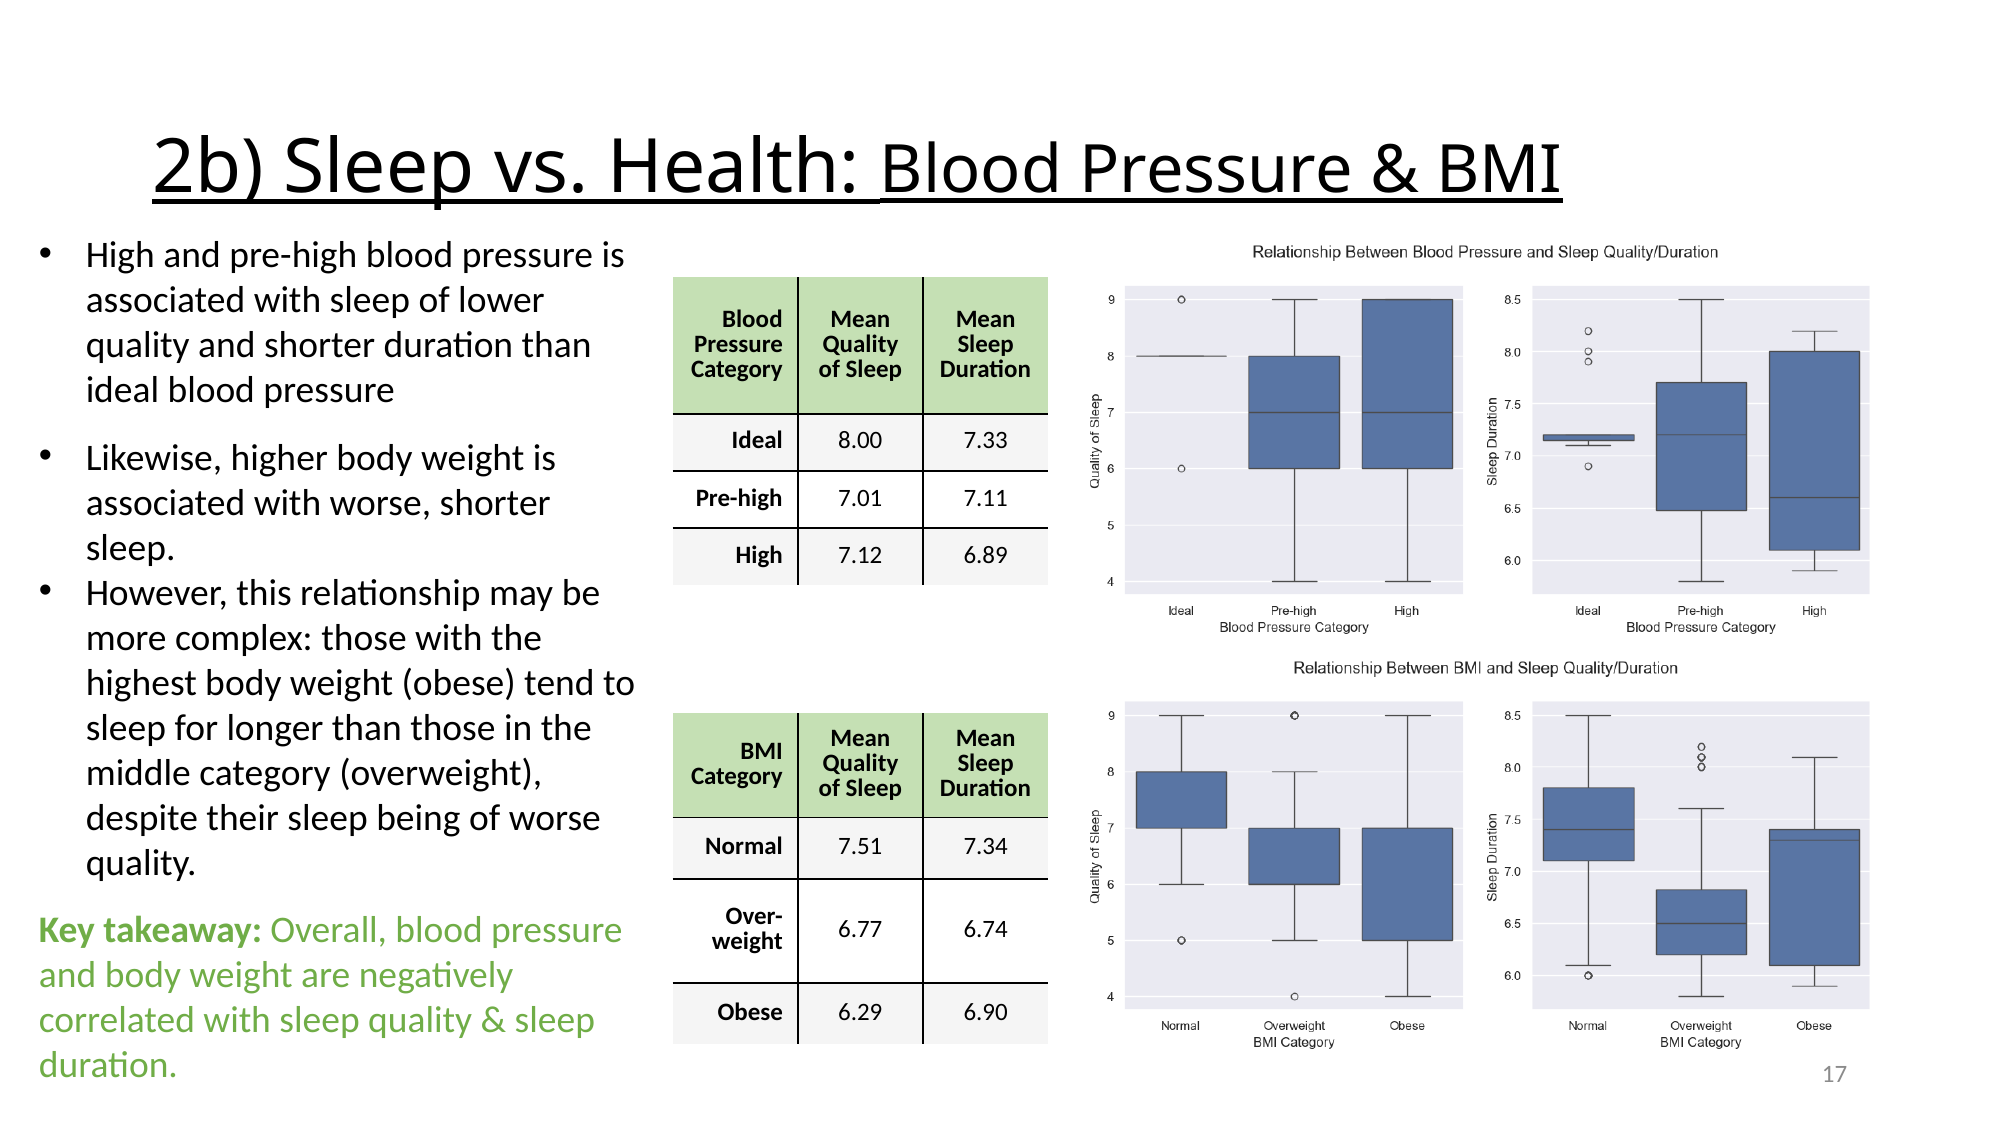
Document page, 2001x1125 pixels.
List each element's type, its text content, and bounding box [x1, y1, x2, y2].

table_header Mean Sleep Duration [924, 713, 1048, 817]
table_cell Ideal [673, 415, 797, 470]
text_box High and pre-high blood pressure is associated with sleep of lower quality and shorter duration than ideal blood pressure Likewise, higher body weight is associated with worse, shorter sleep. However, this relationship may be more complex: those with the highest body weight (obese) tend to sleep for longer than those in the middle category (overweight), despite their sleep being of worse quality. Key takeaway: Overall, blood pressure and body weight are negatively correlated with sleep quality & sleep duration. [24, 222, 662, 1125]
table_cell 6.29 [799, 984, 922, 1044]
slide_number 17 [1412, 1056, 1863, 1103]
table_header Mean Sleep Duration [924, 277, 1048, 413]
table_cell Obese [673, 984, 797, 1044]
table_cell Over- weight [673, 880, 797, 982]
table_cell Normal [673, 818, 797, 878]
table_cell 7.34 [924, 818, 1048, 878]
table_header Blood Pressure Category [673, 277, 797, 413]
table_header BMI Category [673, 713, 797, 817]
picture [1081, 237, 1878, 641]
table_header Mean Quality of Sleep [799, 713, 922, 817]
table_cell 6.89 [924, 529, 1048, 585]
table_cell 7.51 [799, 818, 922, 878]
table_cell 6.74 [924, 880, 1048, 982]
table_cell 7.01 [799, 472, 922, 527]
picture [1081, 652, 1878, 1056]
table_cell 7.11 [924, 472, 1048, 527]
table_cell 7.33 [924, 415, 1048, 470]
table_cell High [673, 529, 797, 585]
table_cell 6.90 [924, 984, 1048, 1044]
table_cell 8.00 [799, 415, 922, 470]
table_cell 6.77 [799, 880, 922, 982]
table_cell 7.12 [799, 529, 922, 585]
table_cell Pre-high [673, 472, 797, 527]
table_header Mean Quality of Sleep [799, 277, 922, 413]
title 2b) Sleep vs. Health: Blood Pressure & BMI [137, 59, 1863, 278]
